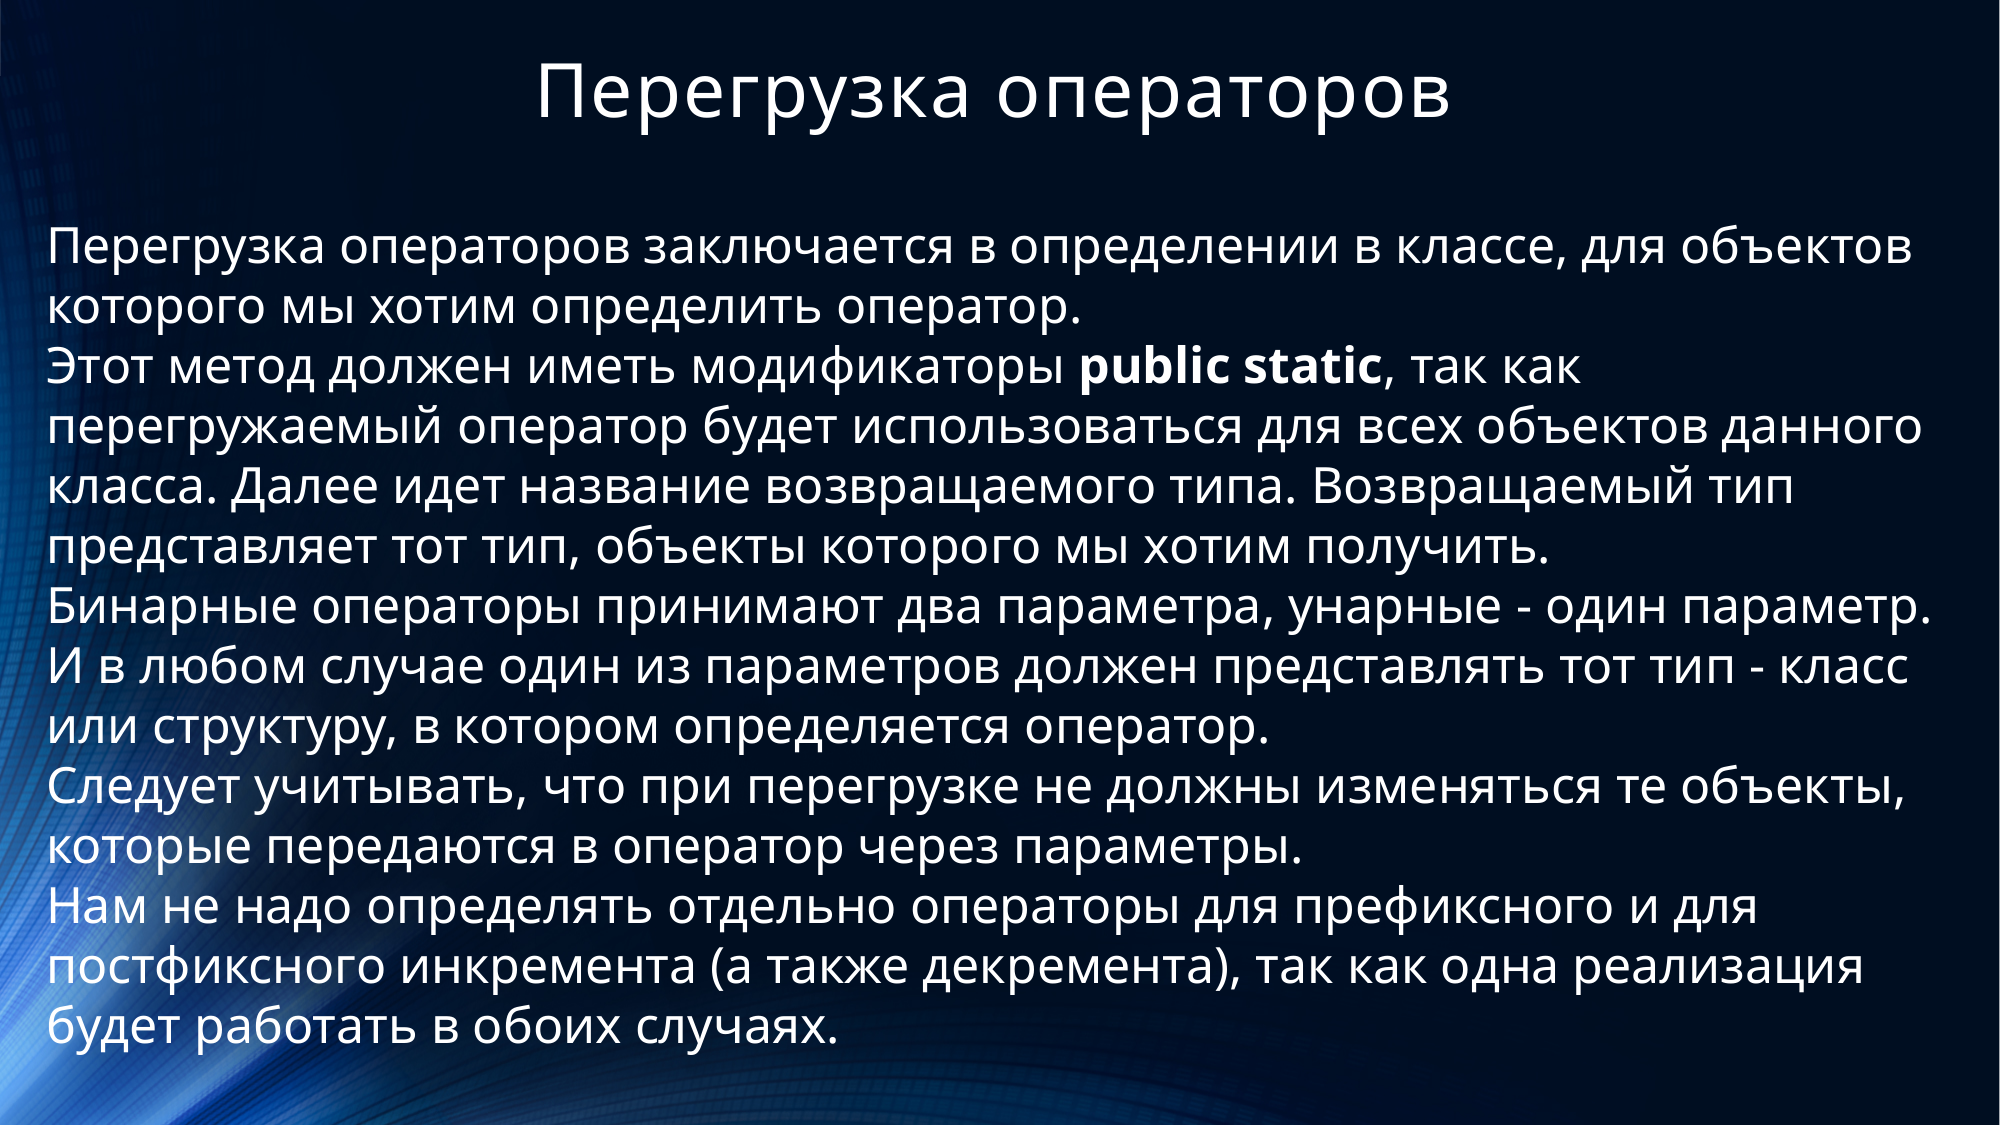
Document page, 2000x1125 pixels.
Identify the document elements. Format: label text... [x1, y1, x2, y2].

list Перегрузка операторов заключается в определении в классе, для объектов которого мы хотим определить оператор. Этот метод должен иметь модификаторы public static, так как перегружаемый оператор будет использоваться для всех объектов данного класса. Далее идет название возвращаемого типа. Возвращаемый тип представляет тот тип, объекты которого мы хотим получить. Бинарные операторы принимают два параметра, унарные - один параметр. И в любом случае один из параметров должен представлять тот тип - класс или структуру, в котором определяется оператор. Следует учитывать, что при перегрузке не должны изменяться те объекты, которые передаются в оператор через параметры. Нам не надо определять отдельно операторы для префиксного и для постфиксного инкремента (а также декремента), так как одна реализация будет работать в обоих случаях. [31, 184, 1957, 1083]
picture [0, 0, 2000, 1125]
title Перегрузка операторов [31, 30, 1957, 142]
